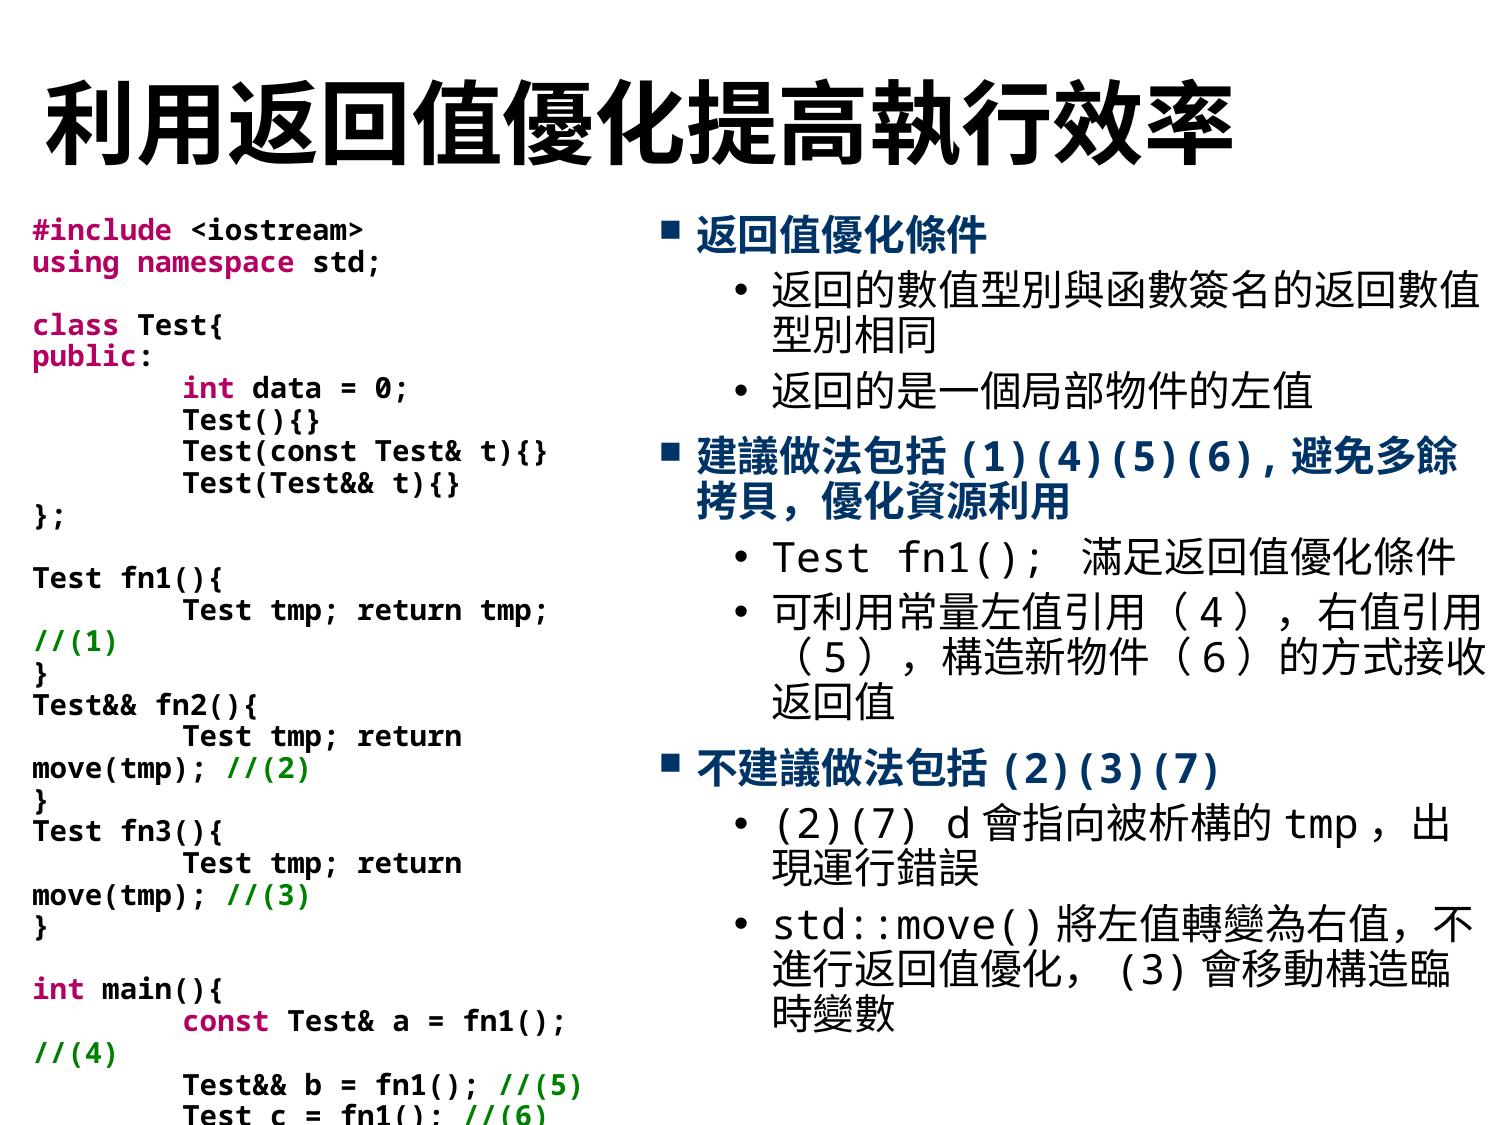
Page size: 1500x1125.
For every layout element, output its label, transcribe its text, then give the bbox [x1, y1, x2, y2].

text_box #include <iostream> using namespace std; class Test{ public: int data = 0; Test(){} Test(const Test& t){} Test(Test&& t){} }; Test fn1(){ Test tmp; return tmp; //(1) } Test&& fn2(){ Test tmp; return move(tmp); //(2) } Test fn3(){ Test tmp; return move(tmp); //(3) } int main(){ const Test& a = fn1(); //(4) Test&& b = fn1(); //(5) Test c = fn1(); //(6) Test&& d = fn2(); //(7) return 0; } [17, 207, 657, 1125]
title 利用返回值優化提高執行效率 [29, 19, 1324, 237]
list 返回值優化條件 返回的數值型別與函數簽名的返回數值型別相同 返回的是一個局部物件的左值 建議做法包括(1)(4)(5)(6),避免多餘拷貝，優化資源利用 Test fn1(); 滿足返回值優化條件 可利用常量左值引用（4），右值引用（5），構造新物件（6）的方式接收返回值 不建議做法包括(2)(3)(7) (2)(7) d會指向被析構的tmp，出現運行錯誤 std::move()將左值轉變為右值，不進行返回值優化，(3)會移動構造臨時變數 [657, 206, 1500, 1069]
